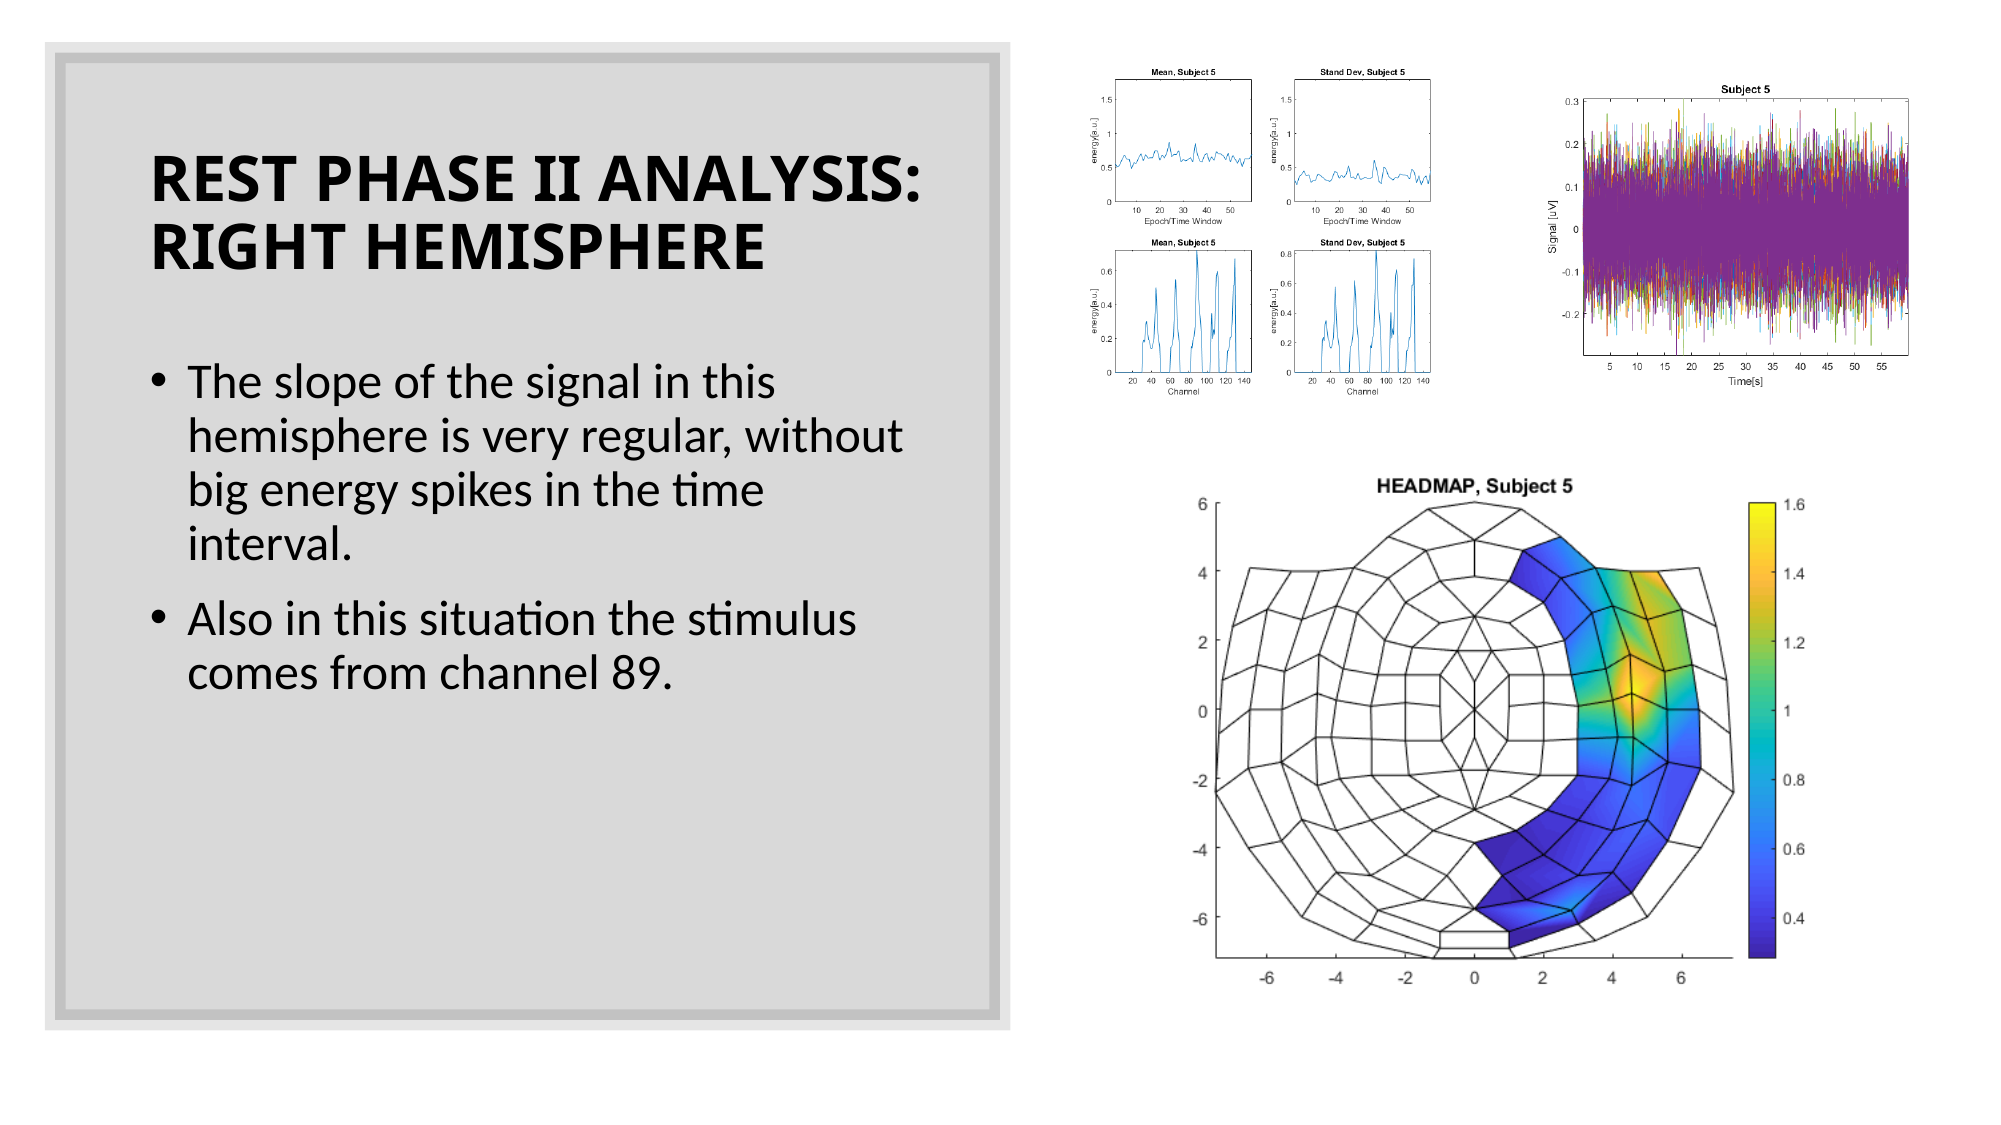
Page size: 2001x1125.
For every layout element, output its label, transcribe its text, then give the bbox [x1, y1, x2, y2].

list The slope of the signal in this hemisphere is very regular, without big energy spikes in the time interval. Also in this situation the stimulus comes from channel 89. [134, 348, 941, 943]
picture [1528, 75, 1948, 390]
title REST PHASE II ANALYSIS: RIGHT HEMISPHERE [134, 105, 941, 326]
picture [1062, 52, 1469, 412]
picture [1129, 461, 1875, 1020]
text_box [54, 52, 1001, 1021]
